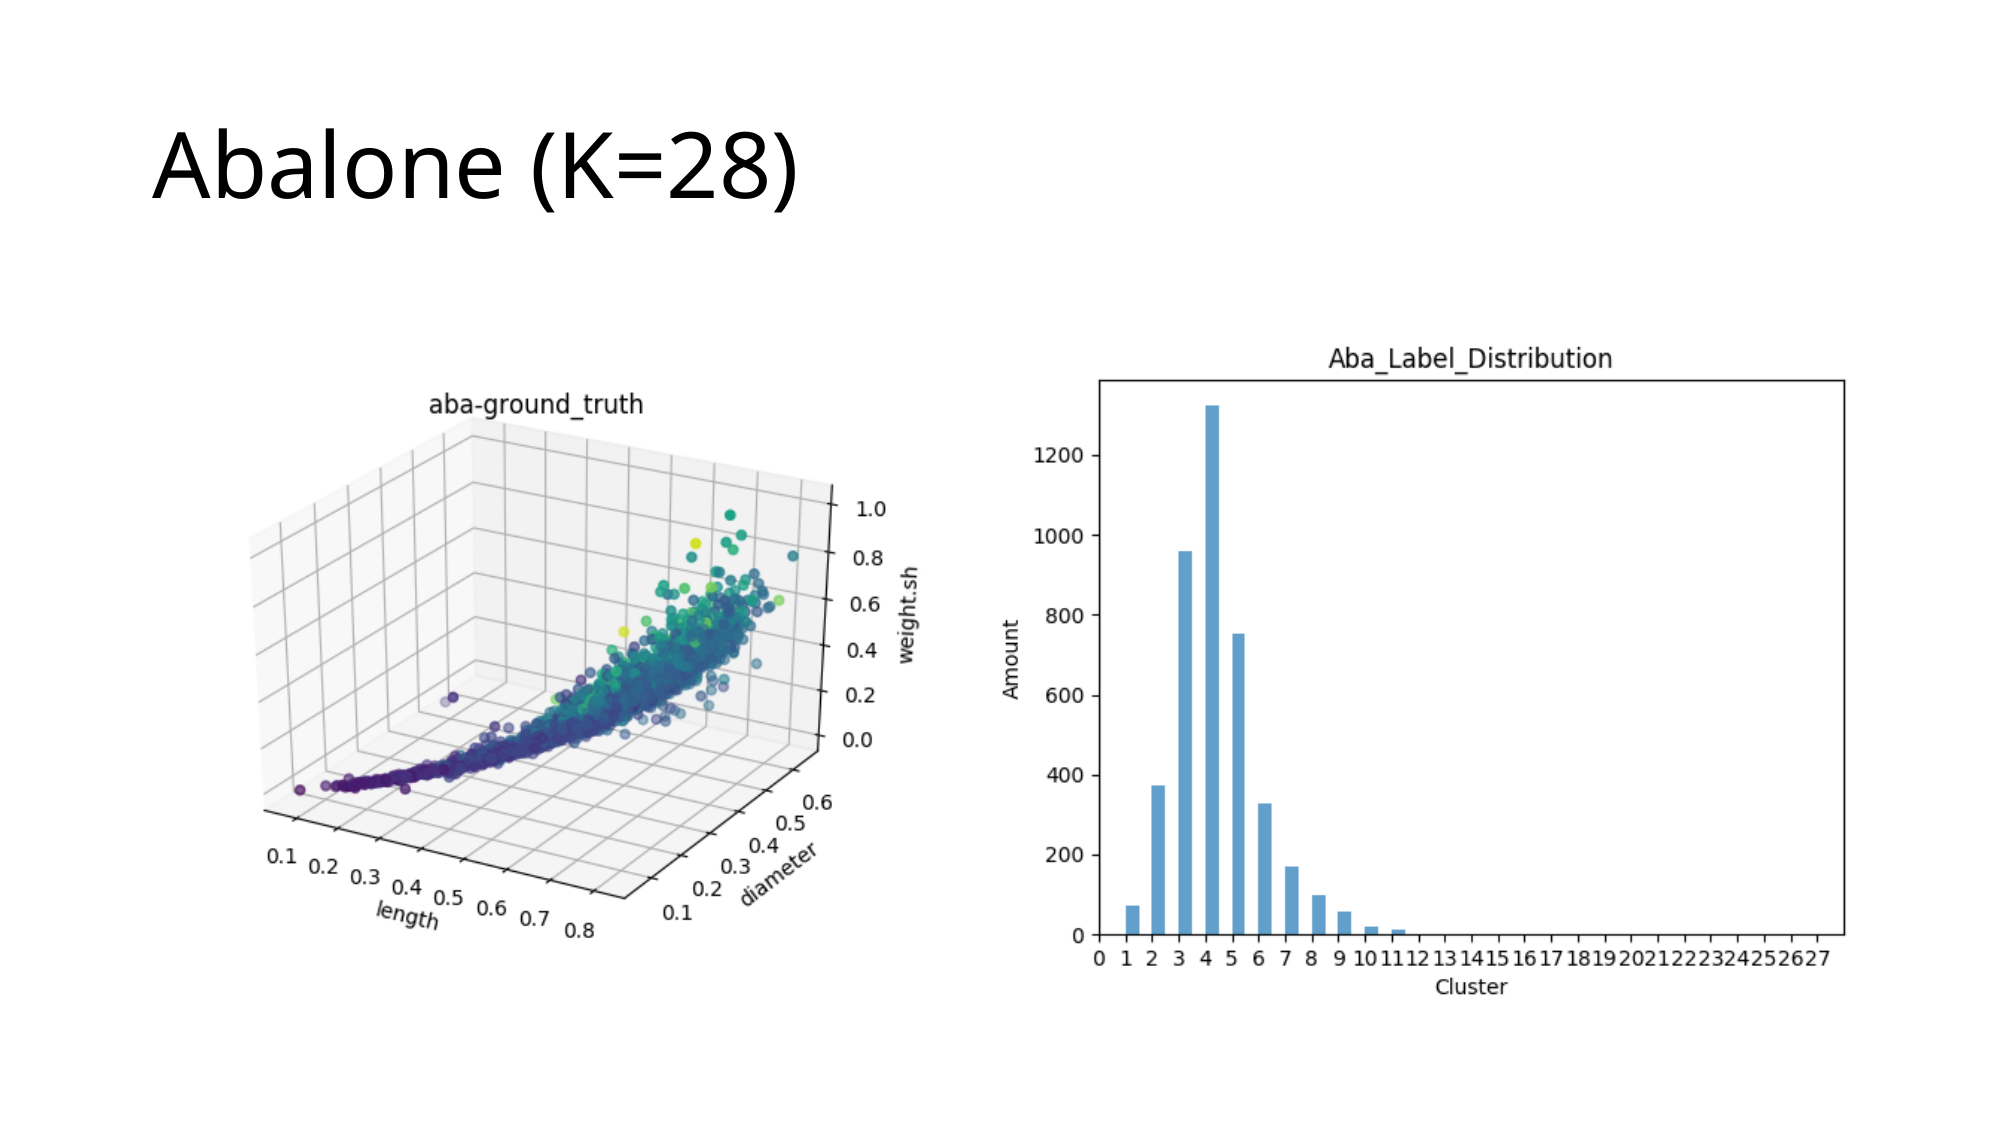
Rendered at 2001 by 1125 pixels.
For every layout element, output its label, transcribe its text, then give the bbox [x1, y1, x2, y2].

title Abalone (K=28) [137, 59, 1863, 278]
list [48, 296, 979, 1011]
picture [979, 293, 1940, 1014]
